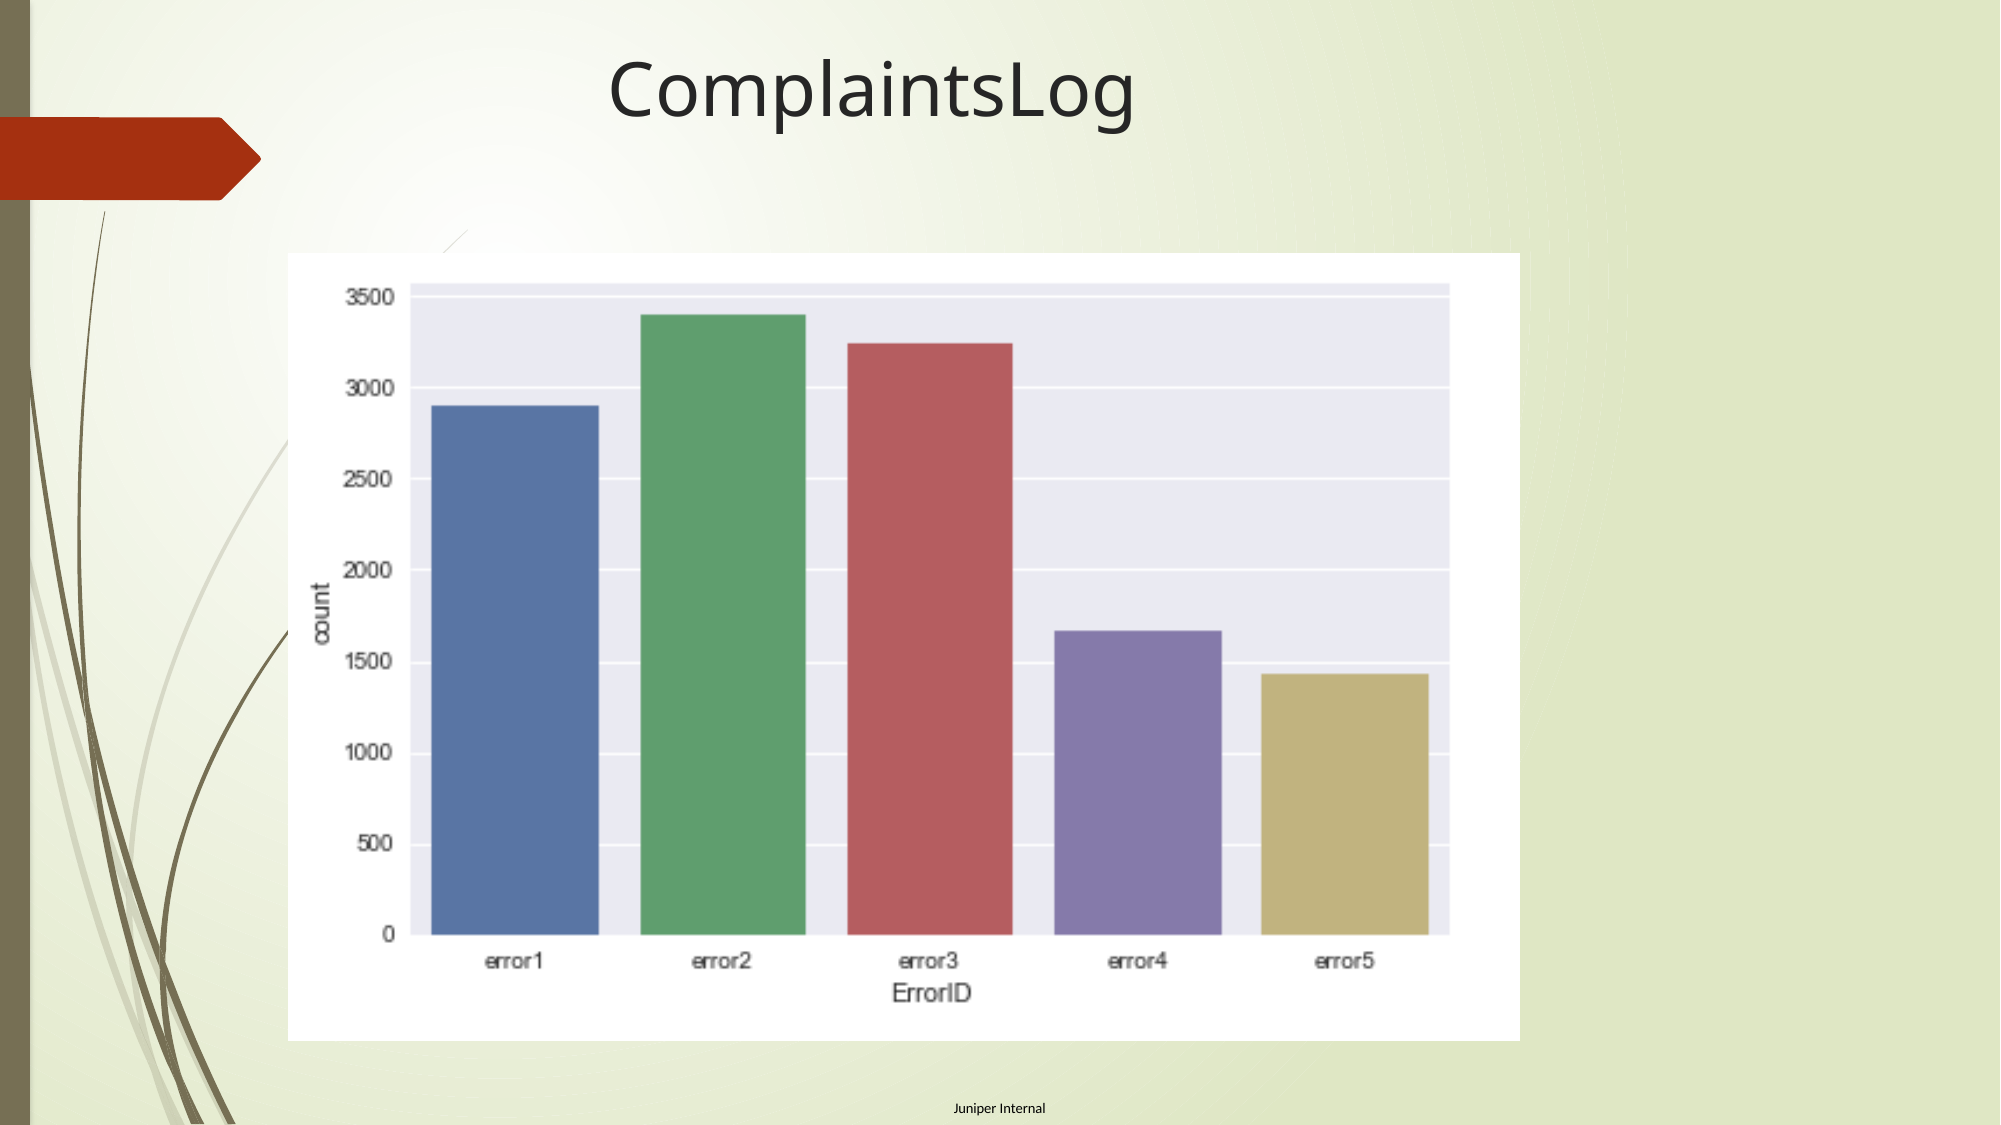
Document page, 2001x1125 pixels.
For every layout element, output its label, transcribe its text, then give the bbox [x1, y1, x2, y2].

picture [288, 252, 1520, 1041]
title ComplaintsLog [592, 34, 1216, 170]
